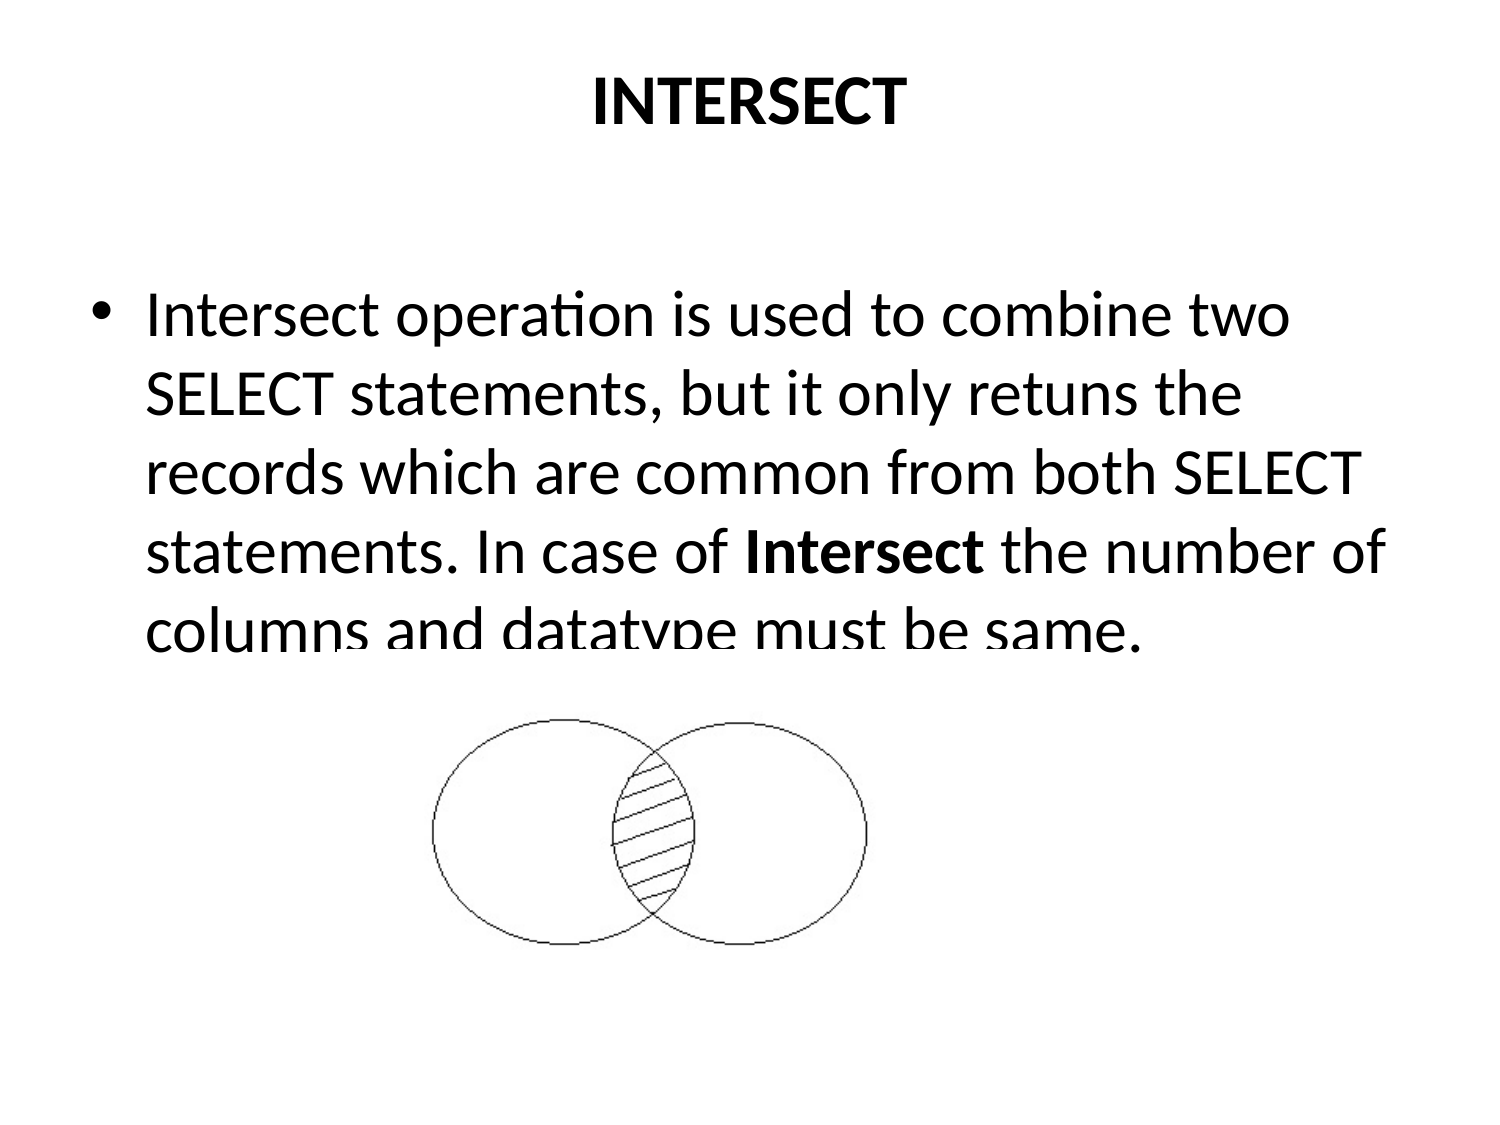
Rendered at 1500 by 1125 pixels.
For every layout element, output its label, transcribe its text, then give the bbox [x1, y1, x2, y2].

list Intersect operation is used to combine two SELECT statements, but it only retuns the records which are common from both SELECT statements. In case of Intersect the number of columns and datatype must be same. [75, 262, 1425, 675]
picture [337, 649, 1074, 1012]
title INTERSECT [75, 45, 1425, 233]
